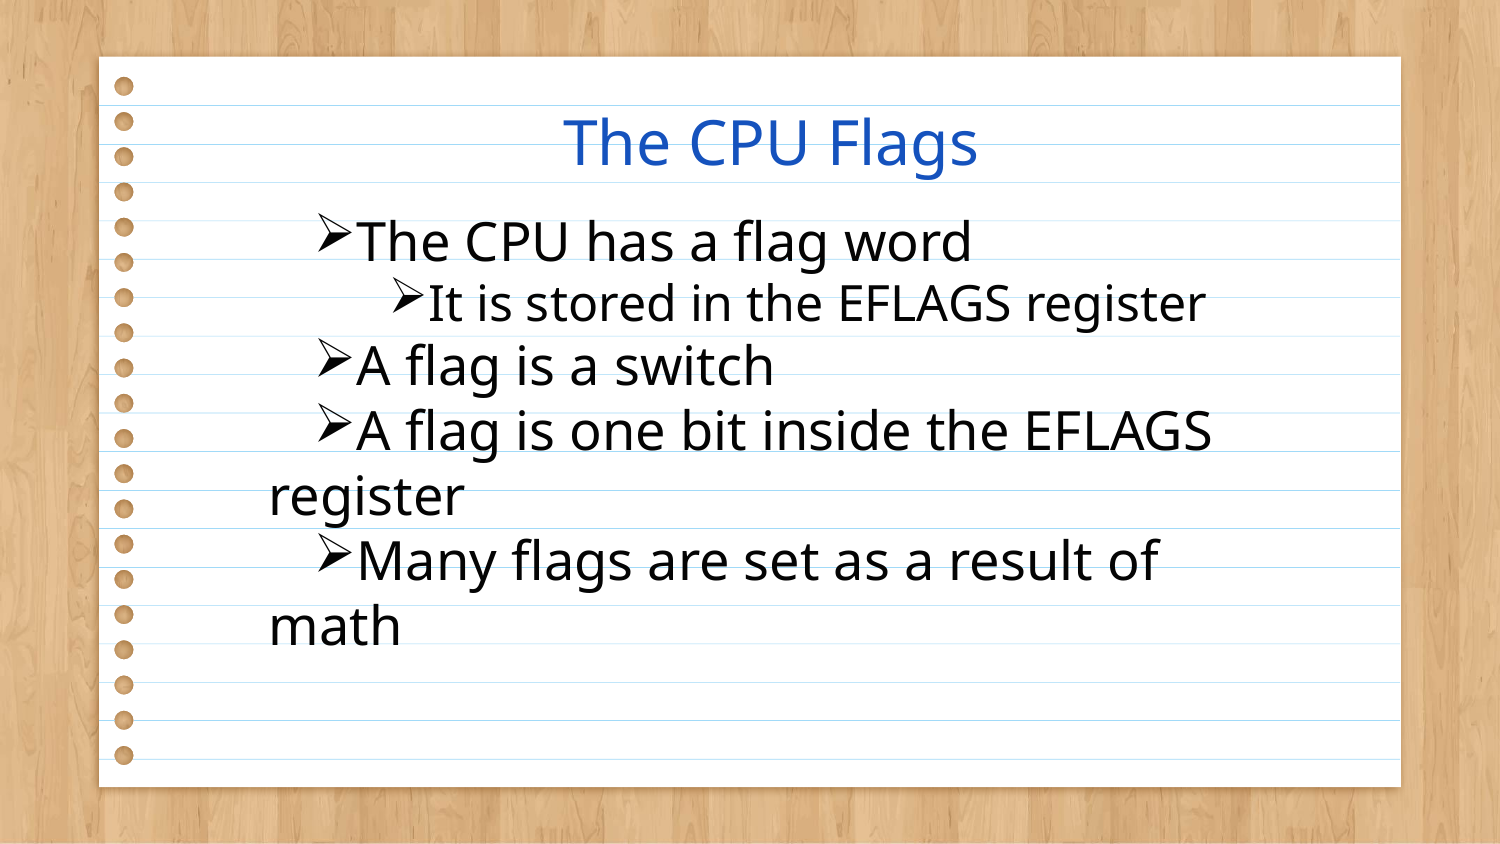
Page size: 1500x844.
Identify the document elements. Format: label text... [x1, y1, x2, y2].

subtitle The CPU has a flag word It is stored in the EFLAGS register A flag is a switch A flag is one bit inside the EFLAGS register Many flags are set as a result of math [215, 192, 1285, 733]
title The CPU Flags [153, 87, 1390, 192]
picture [0, 0, 1500, 844]
